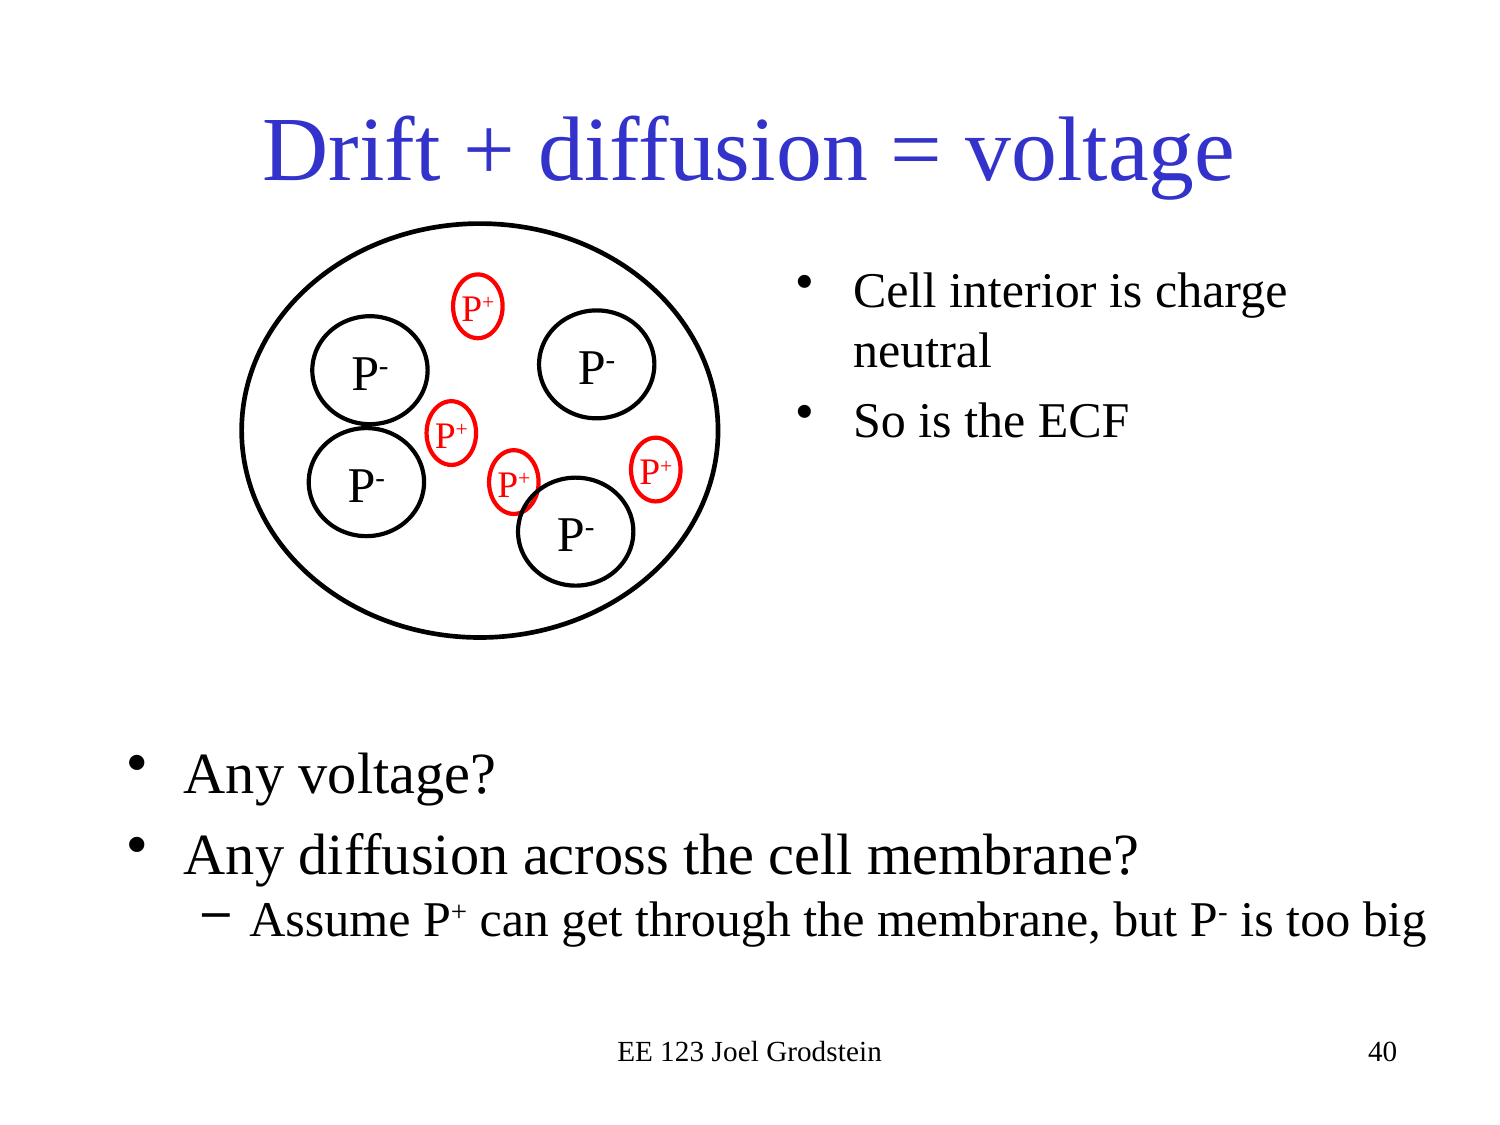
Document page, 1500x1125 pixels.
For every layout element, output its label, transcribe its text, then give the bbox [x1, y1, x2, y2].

text_box [239, 221, 721, 640]
text_box Cell interior is charge neutral So is the ECF [781, 250, 1431, 502]
list Any voltage? Any diffusion across the cell membrane? Assume P+ can get through the membrane, but P- is too big [112, 727, 1460, 1038]
title Drift + diffusion = voltage [112, 50, 1388, 238]
text_box P- [310, 314, 430, 427]
text_box P- [536, 308, 657, 421]
text_box P+ [424, 399, 479, 468]
text_box P- [306, 426, 427, 539]
footer EE 123 Joel Grodstein [512, 1038, 988, 1076]
text_box P+ [628, 435, 683, 504]
text_box P+ [450, 272, 505, 341]
text_box P- [515, 475, 636, 588]
text_box P+ [486, 448, 541, 517]
